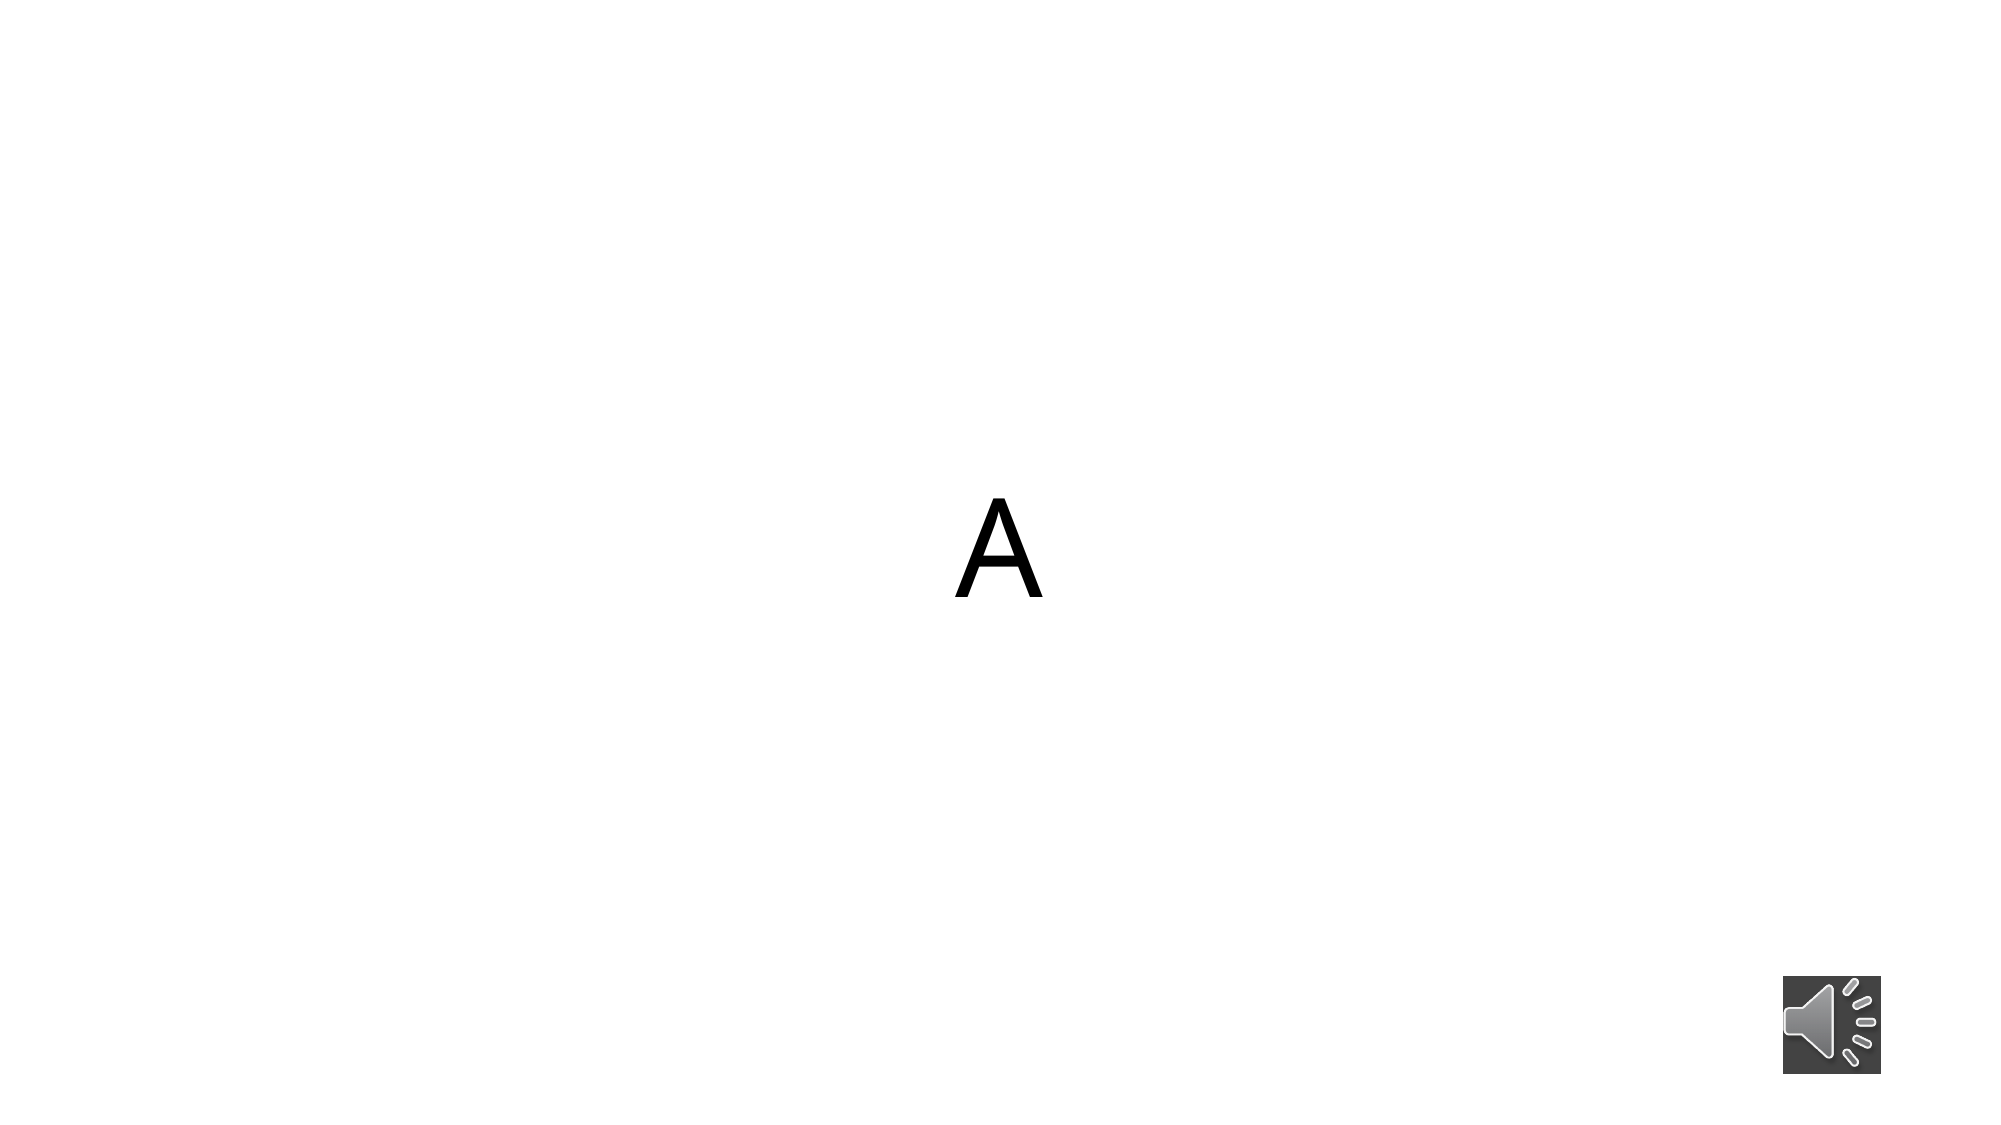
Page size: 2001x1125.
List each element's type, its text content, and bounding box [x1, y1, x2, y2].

picture [1782, 975, 1883, 1076]
title A [116, 528, 1883, 635]
